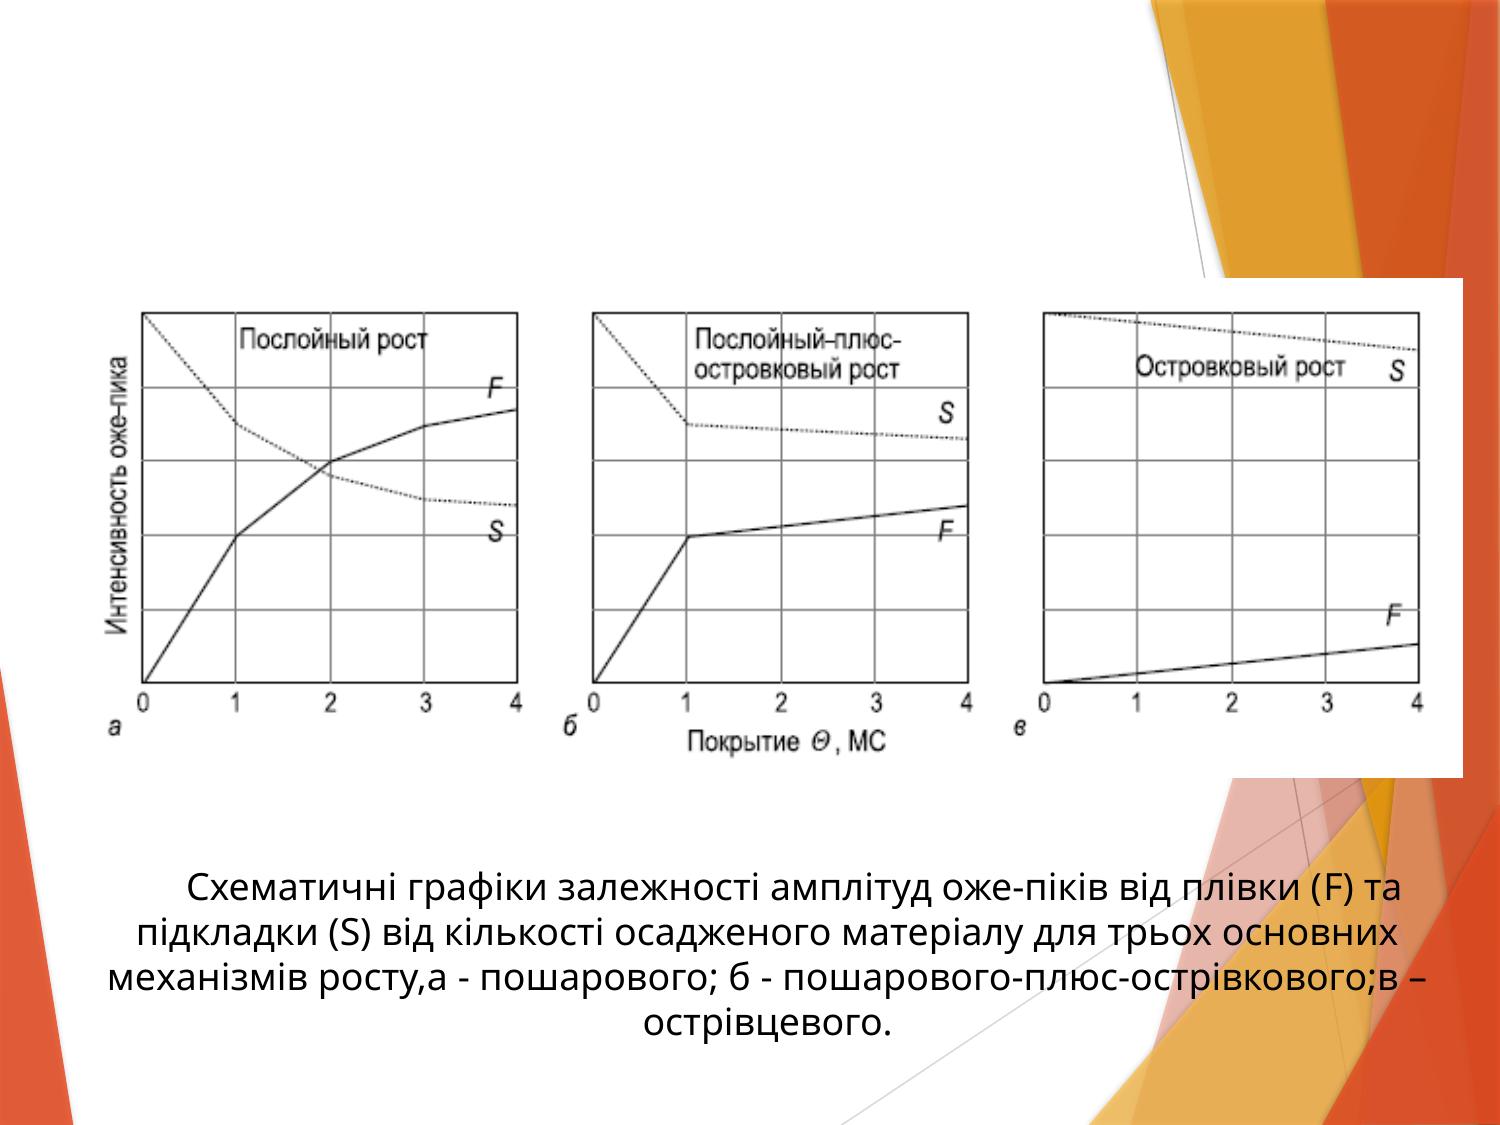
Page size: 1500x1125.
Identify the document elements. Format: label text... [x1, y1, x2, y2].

text_box Схематичні графіки залежності амплітуд оже-піків від плівки (F) та підкладки (S) від кількості осадженого матеріалу для трьох основних механізмів росту,а - пошарового; б - пошарового-плюс-острівкового;в – острівцевого. [64, 855, 1471, 1051]
picture [64, 278, 1464, 779]
